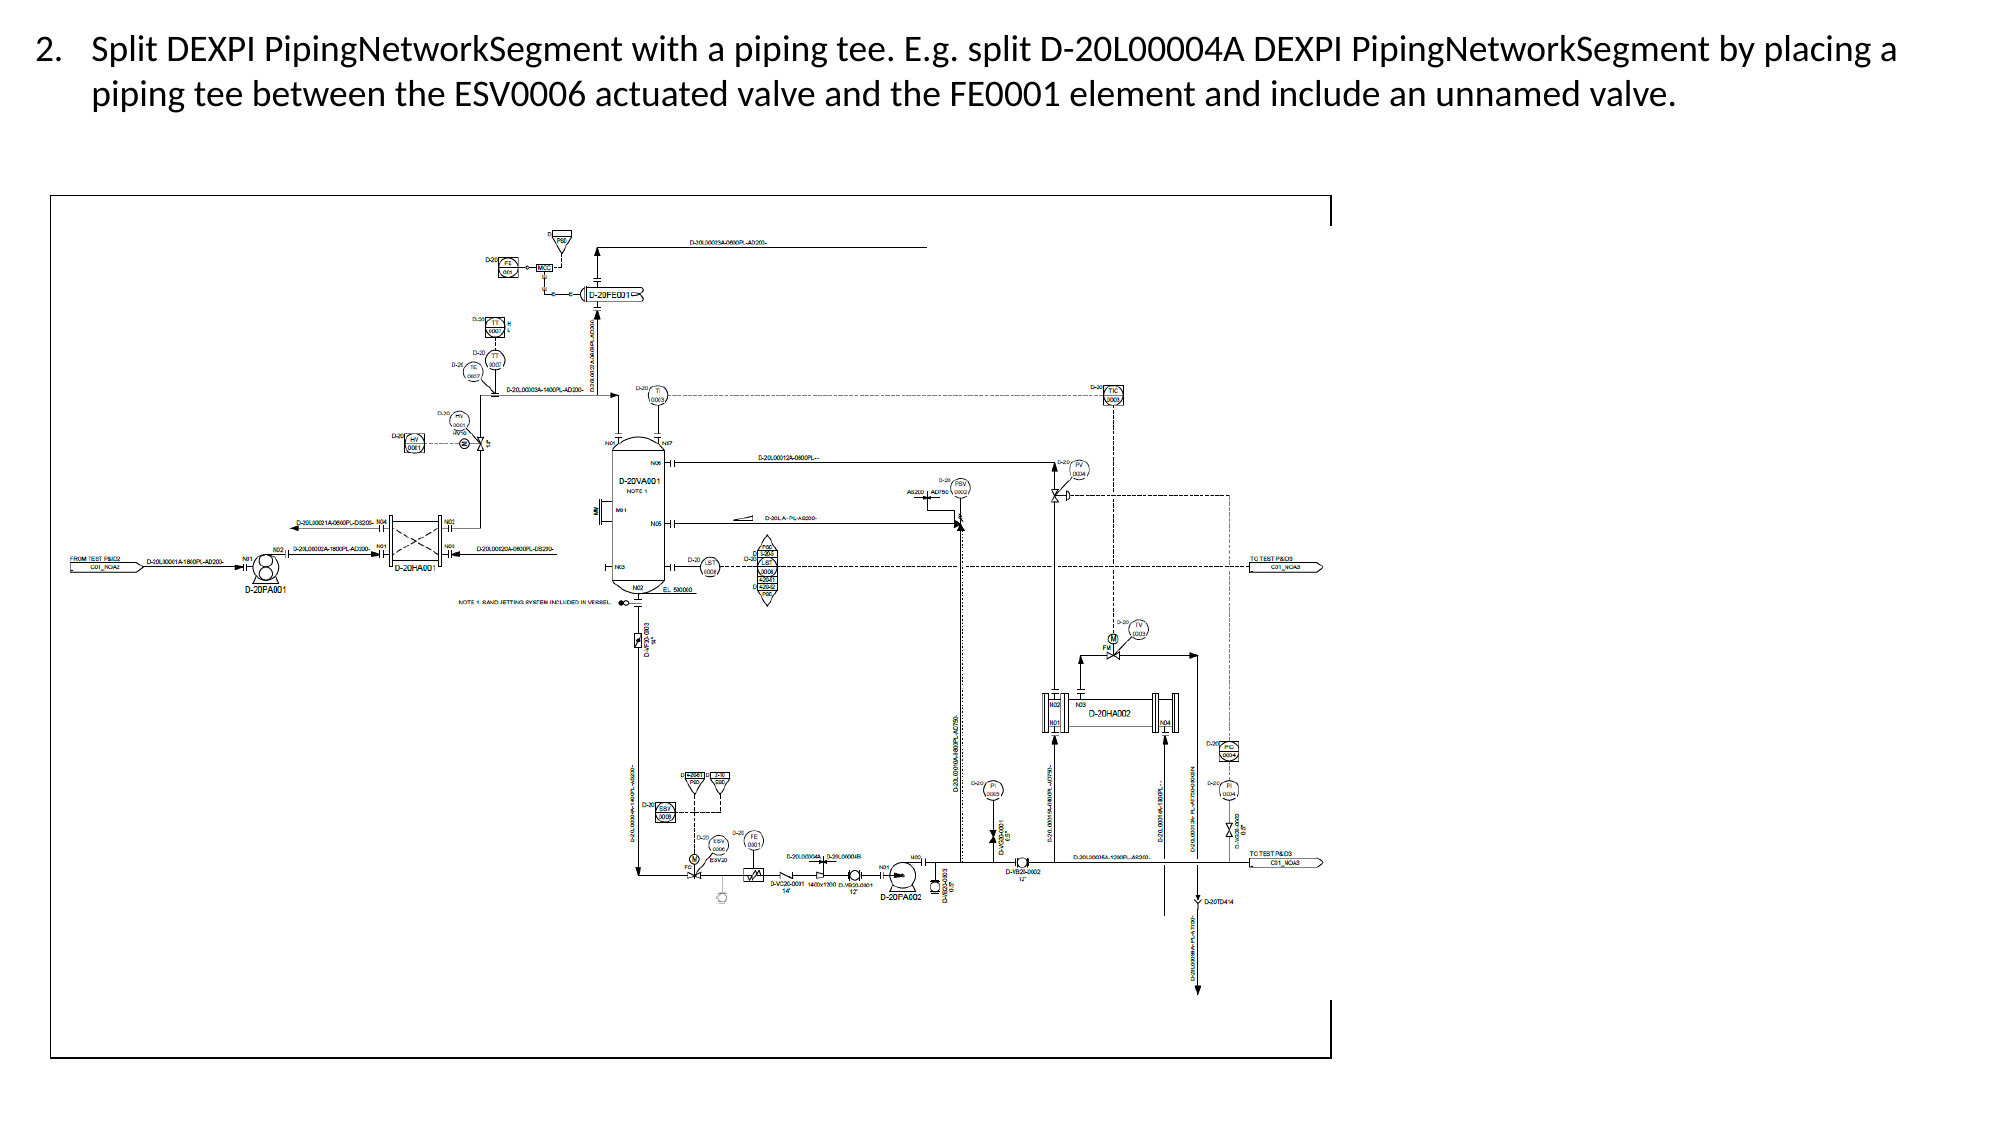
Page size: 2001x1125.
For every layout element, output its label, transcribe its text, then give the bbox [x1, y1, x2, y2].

picture [61, 226, 1332, 1000]
text_box Split DEXPI PipingNetworkSegment with a piping tee. E.g. split D-20L00004A DEXPI PipingNetworkSegment by placing a piping tee between the ESV0006 actuated valve and the FE0001 element and include an unnamed valve. [20, 16, 1925, 122]
table_header [51, 196, 1330, 1057]
